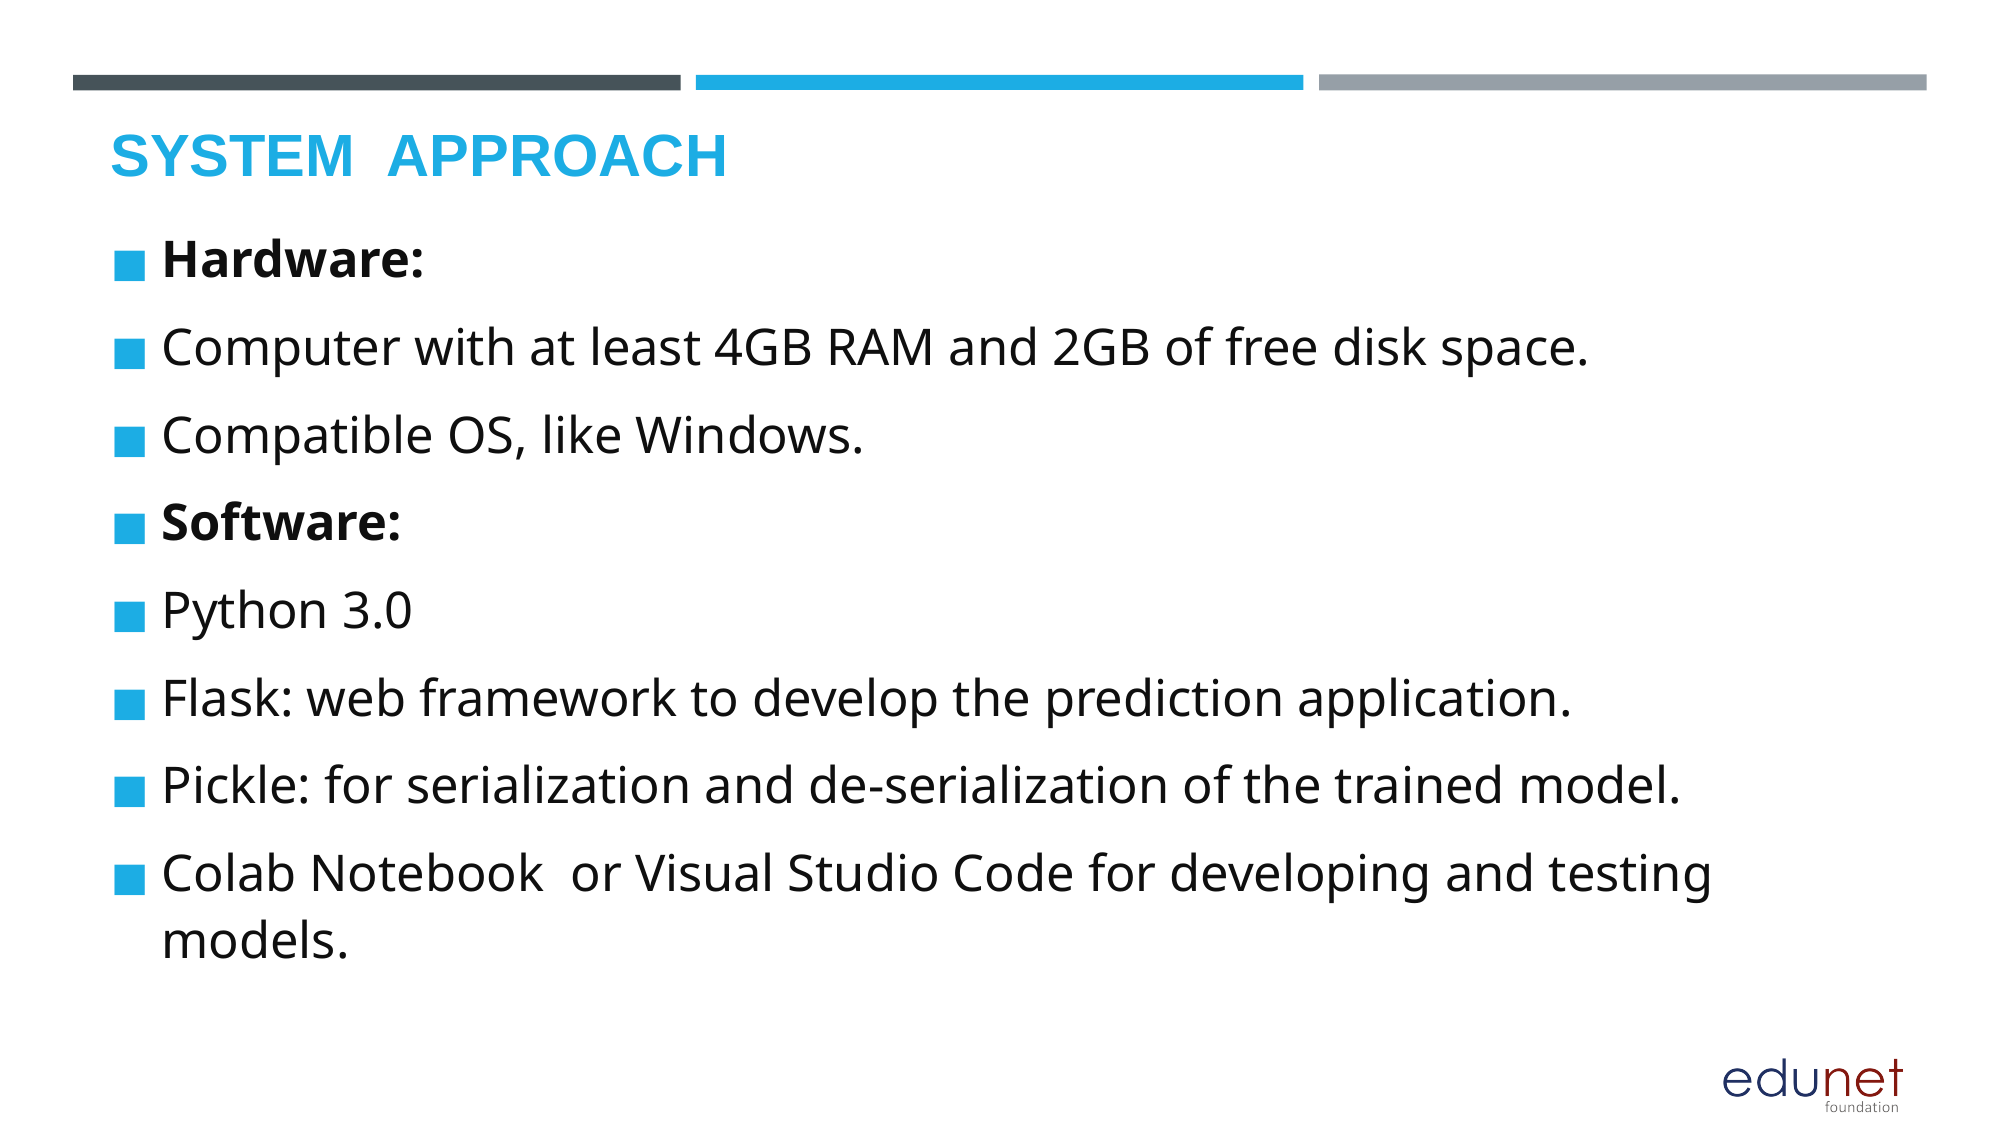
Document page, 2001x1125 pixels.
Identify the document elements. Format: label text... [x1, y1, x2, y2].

picture [1719, 1056, 1905, 1116]
title SYSTEM APPROACH [95, 108, 1905, 196]
list Hardware: Computer with at least 4GB RAM and 2GB of free disk space. Compatible OS, like Windows. Software: Python 3.0 Flask: web framework to develop the prediction application. Pickle: for serialization and de-serialization of the trained model. Colab Notebook or Visual Studio Code for developing and testing models. [95, 213, 1905, 981]
